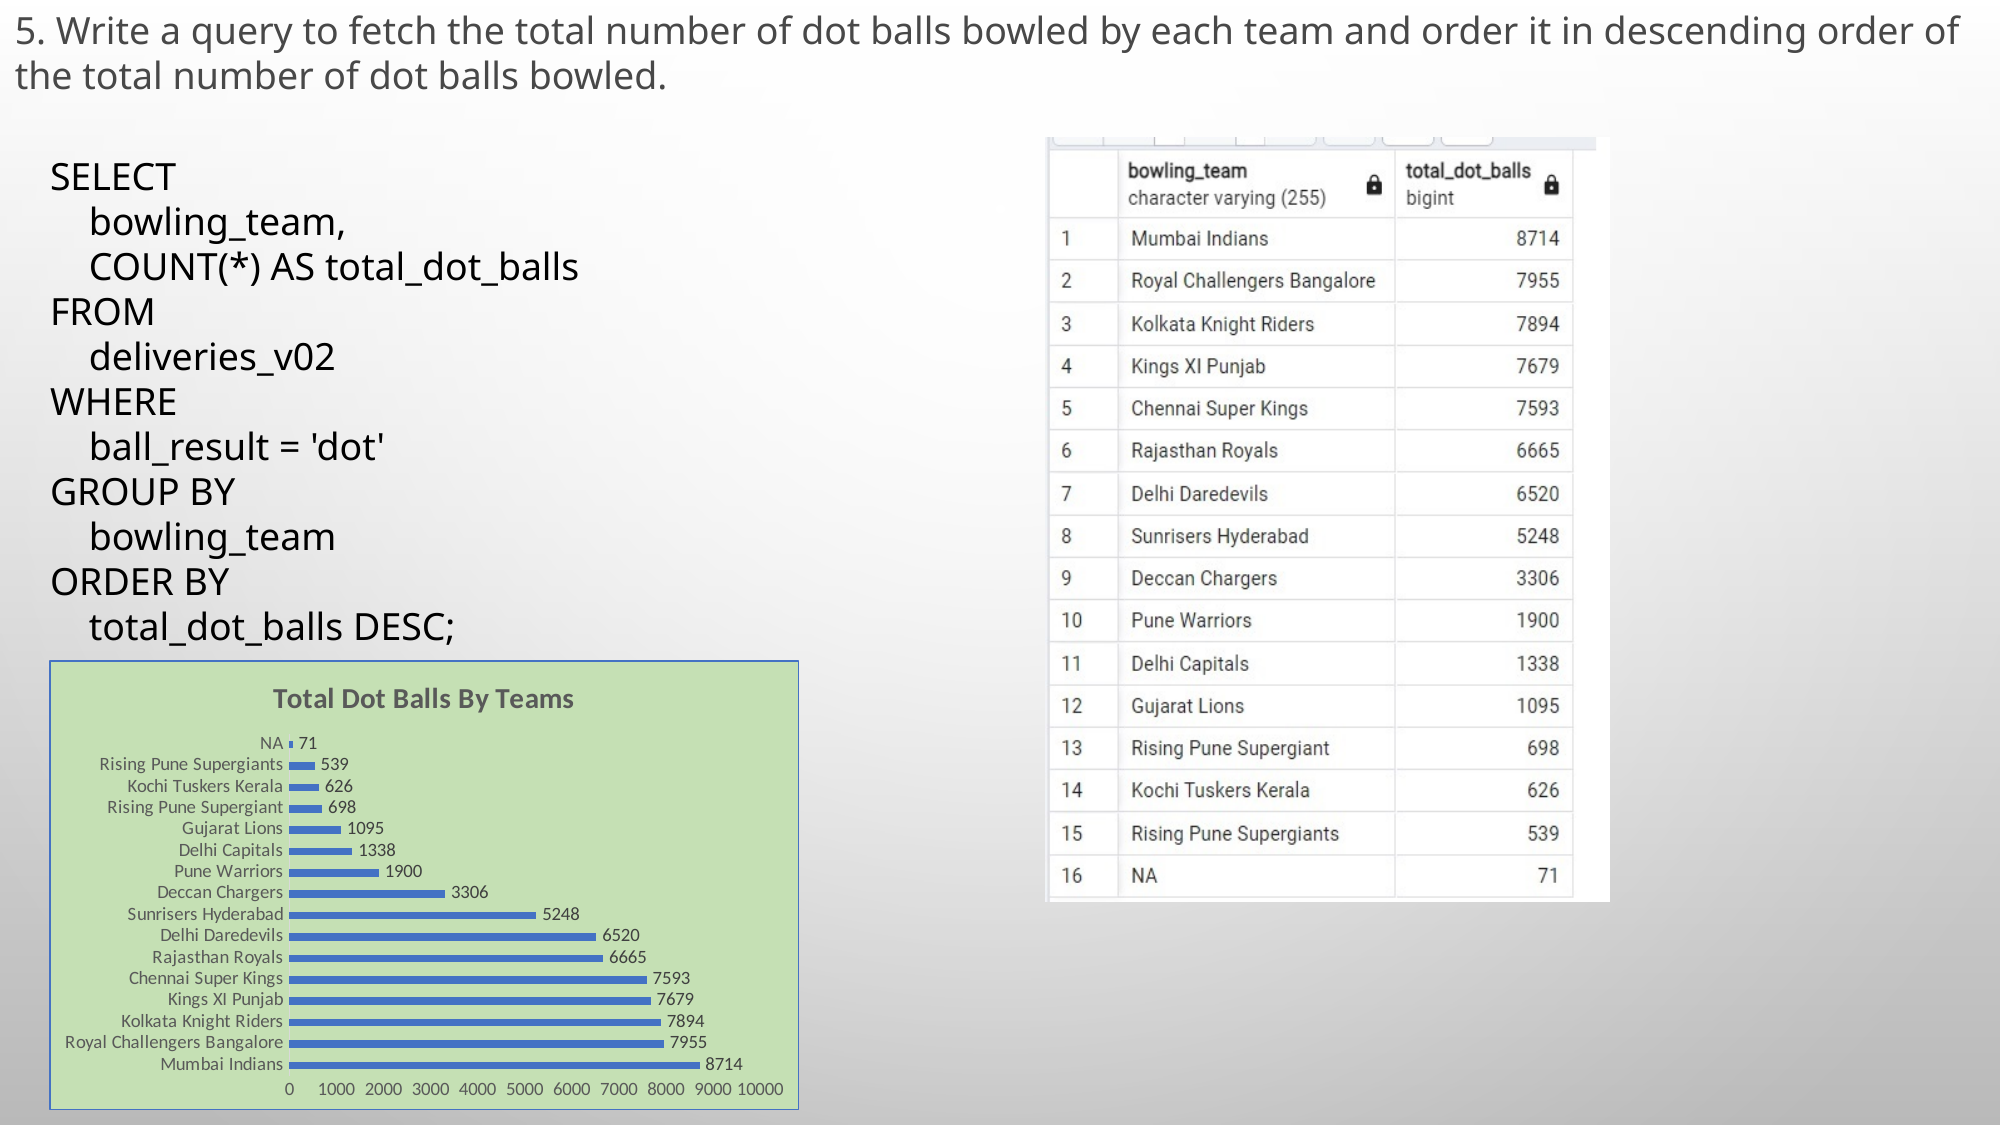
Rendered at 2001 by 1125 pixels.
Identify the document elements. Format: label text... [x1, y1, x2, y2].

picture [0, 105, 2000, 1125]
text_box 5. Write a query to fetch the total number of dot balls bowled by each team and order it in descending order of the total number of dot balls bowled. [0, 0, 2000, 105]
chart [49, 660, 800, 1111]
text_box SELECT bowling_team, COUNT(*) AS total_dot_balls FROM deliveries_v02 WHERE ball_result = 'dot' GROUP BY bowling_team ORDER BY total_dot_balls DESC; [35, 145, 769, 656]
